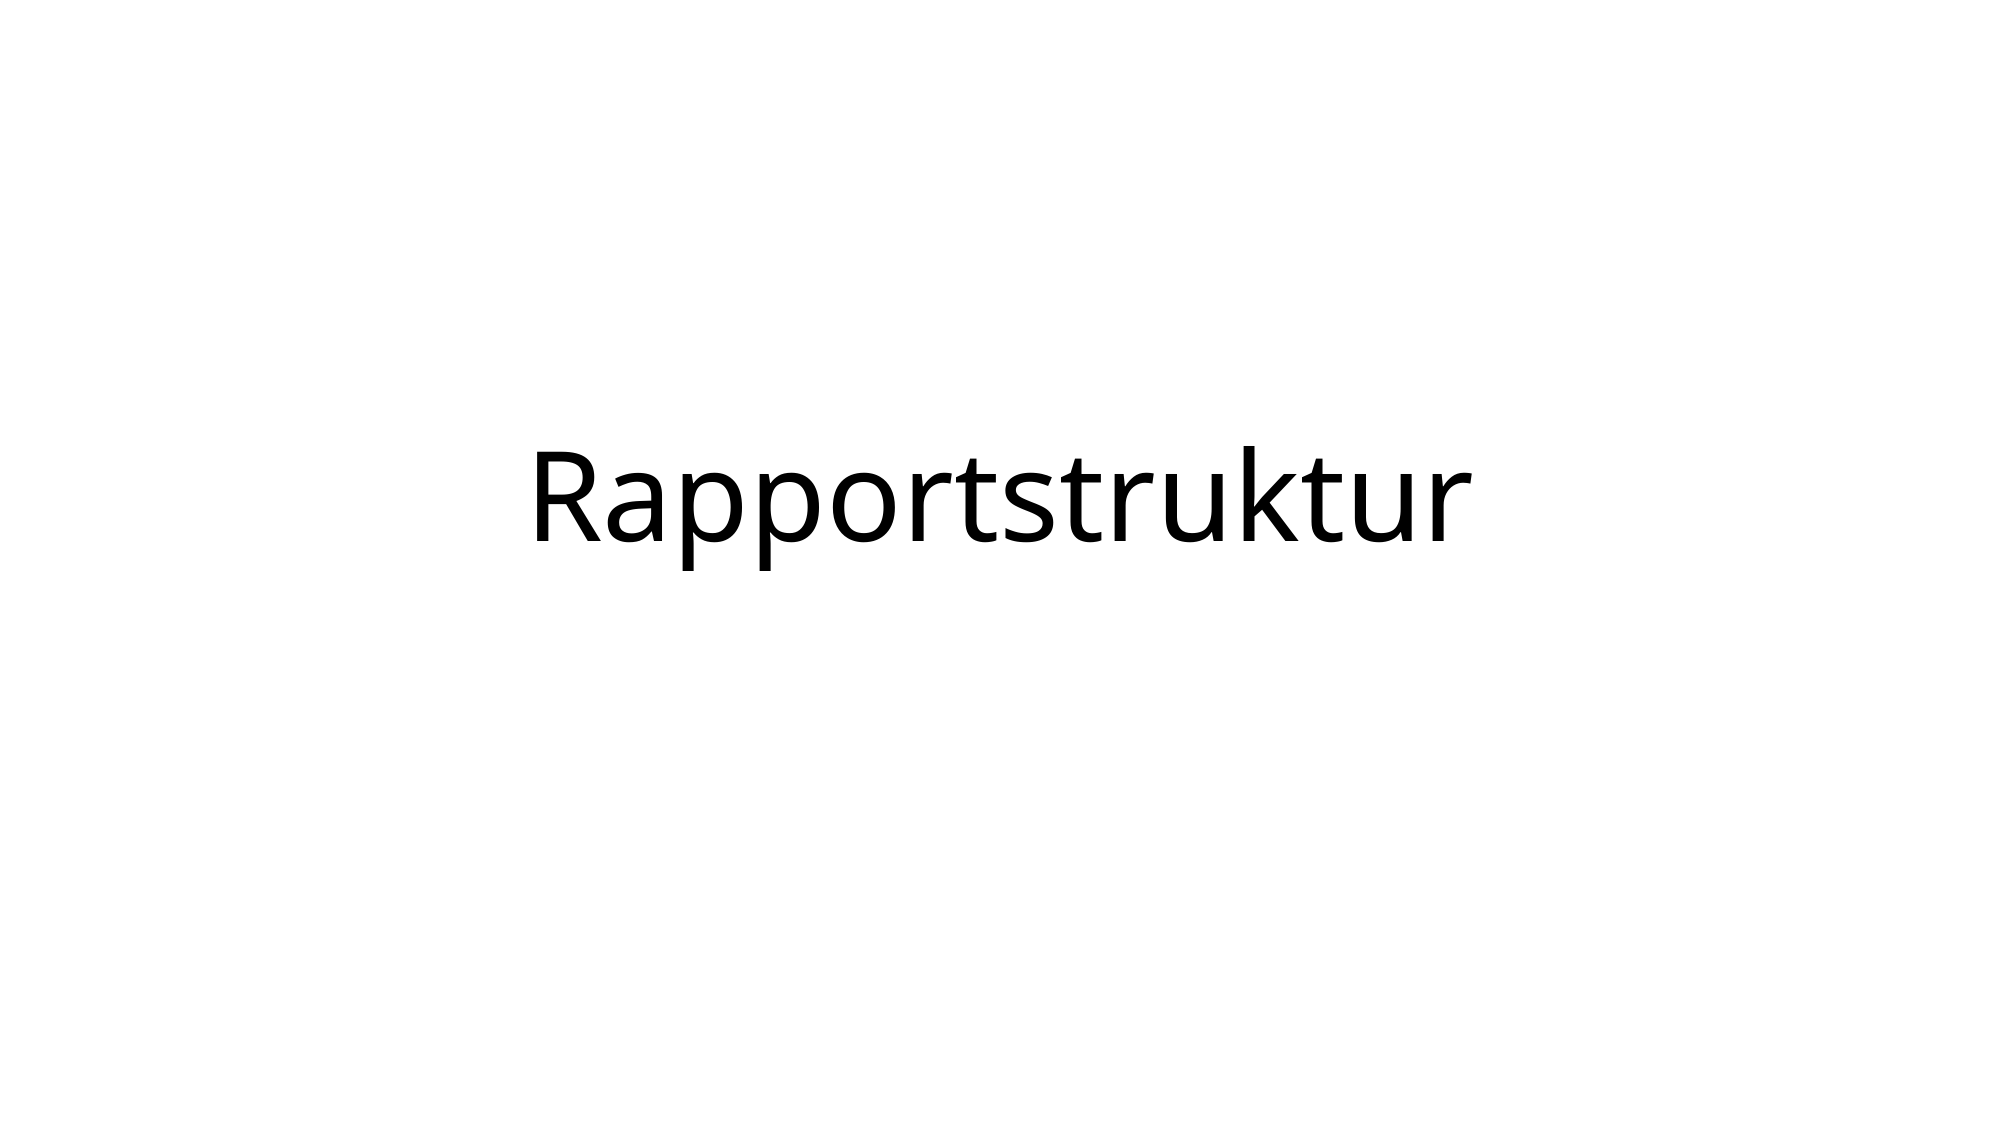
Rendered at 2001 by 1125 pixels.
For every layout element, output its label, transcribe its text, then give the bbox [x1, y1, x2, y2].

title Rapportstruktur [249, 184, 1750, 576]
